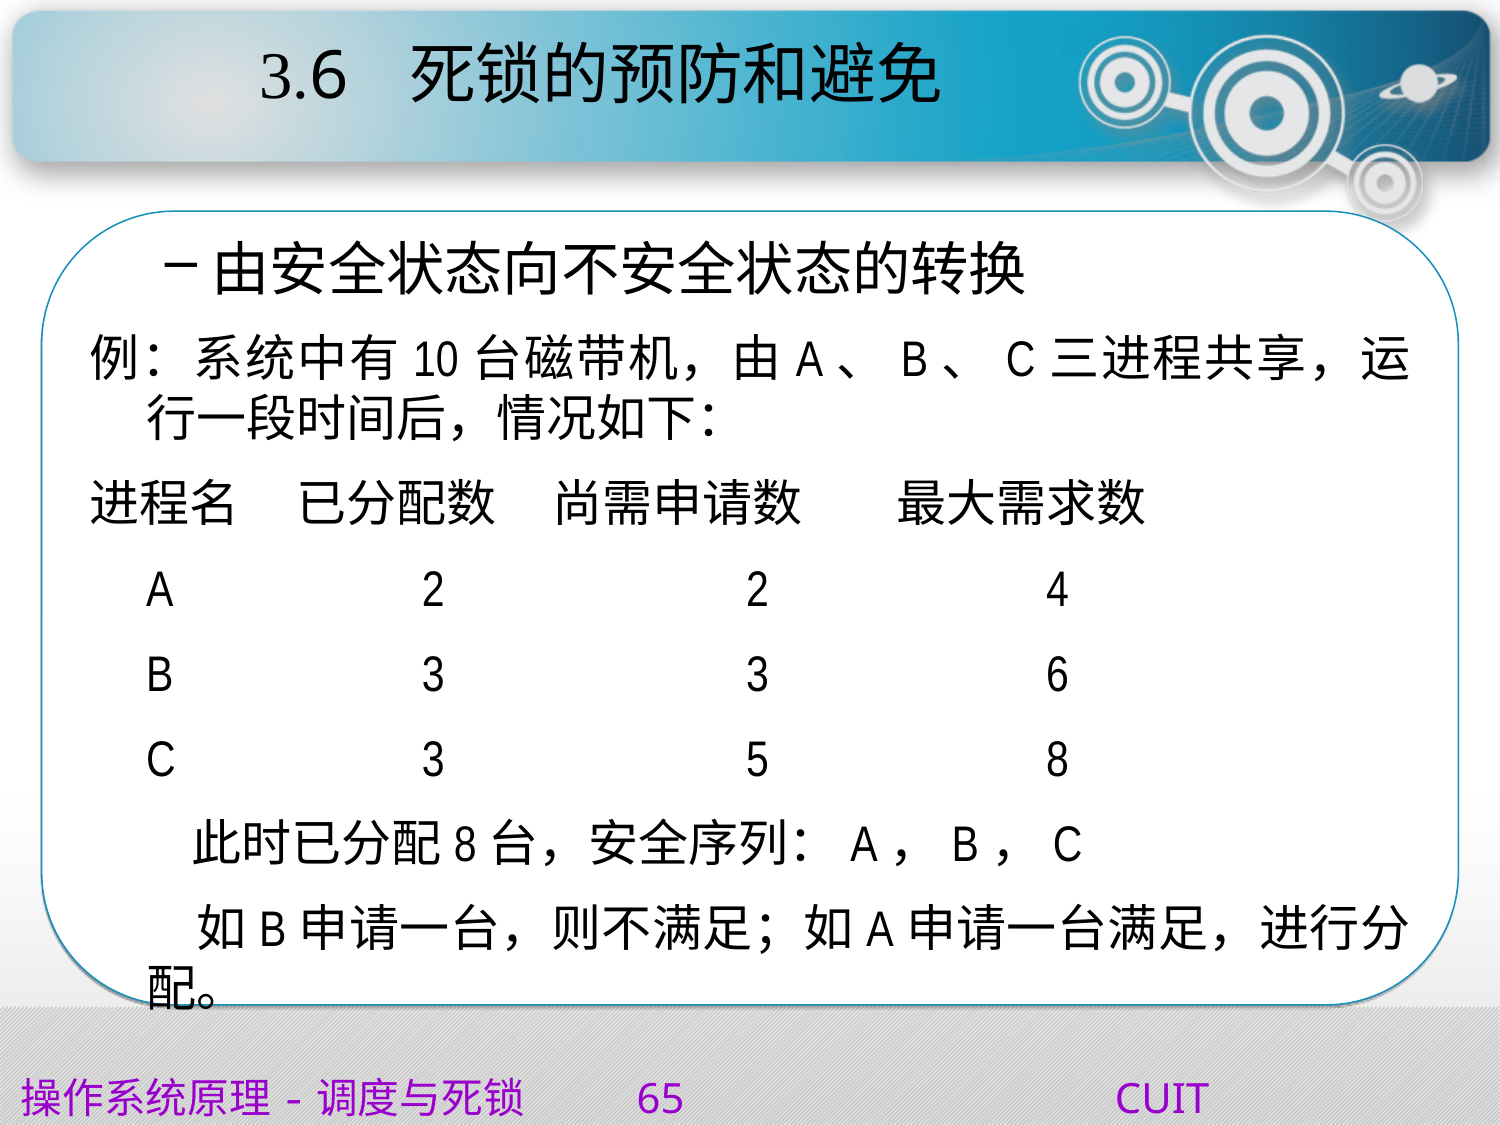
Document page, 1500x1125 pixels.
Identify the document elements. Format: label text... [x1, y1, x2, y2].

list 由安全状态向不安全状态的转换 例：系统中有10台磁带机，由A、B、C三进程共享，运行一段时间后，情况如下： 进程名 已分配数 尚需申请数 最大需求数 A 2 2 4 B 3 3 6 C 3 5 8 此时已分配8台，安全序列：A，B，C 如B申请一台，则不满足；如A申请一台满足，进行分配。 [75, 224, 1425, 1005]
text_box [212, 149, 1350, 224]
picture [0, 0, 1500, 1006]
title 3.6 死锁的预防和避免 [75, 24, 1128, 212]
